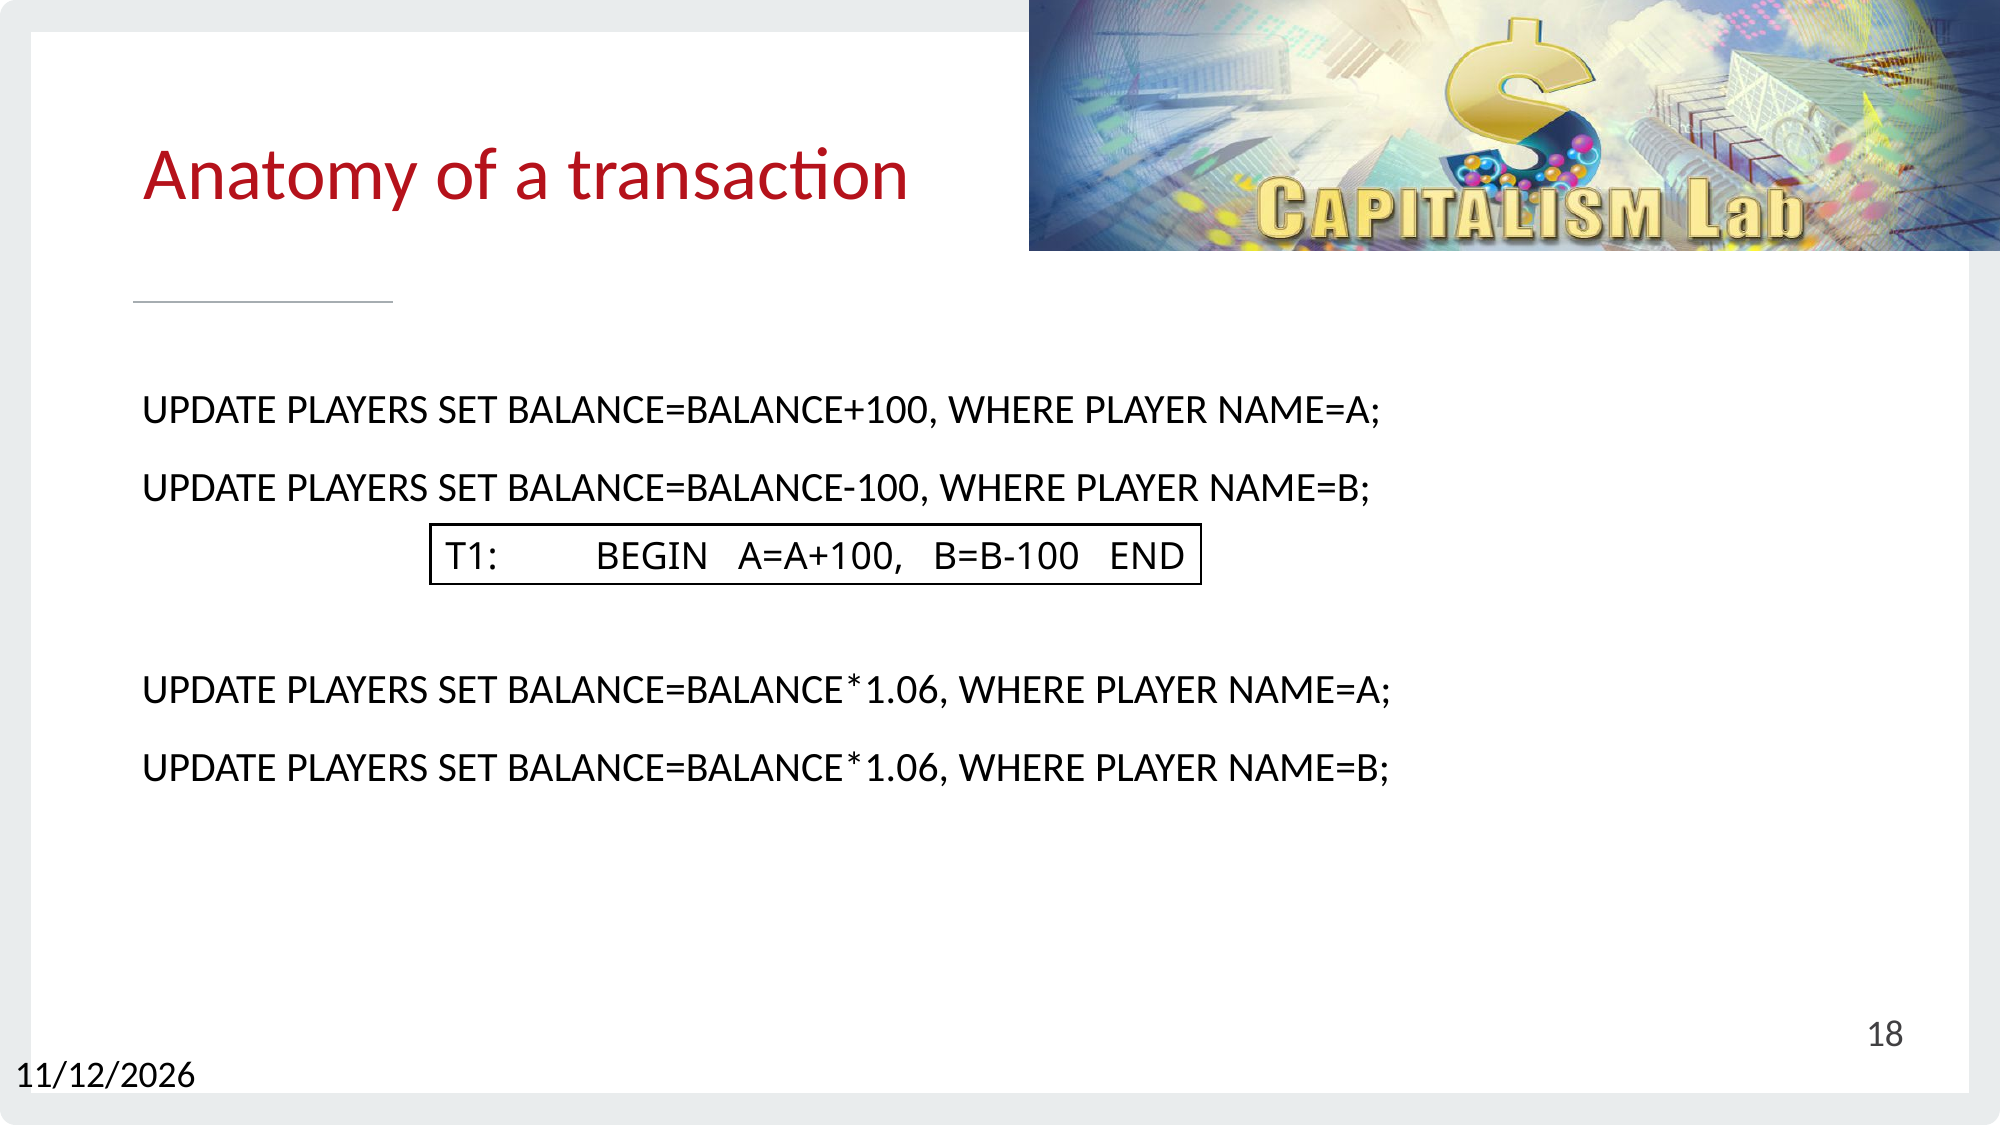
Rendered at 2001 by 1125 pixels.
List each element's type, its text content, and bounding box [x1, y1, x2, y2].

picture [1029, 0, 2000, 251]
text_box T1: BEGIN A=A+100, B=B-100 END [430, 524, 1202, 584]
slide_number 18 [1468, 1001, 1919, 1061]
list UPDATE PLAYERS SET BALANCE=BALANCE+100, WHERE PLAYER NAME=A; UPDATE PLAYERS SET BALANCE=BALANCE-100, WHERE PLAYER NAME=B; ever, during this transaction, the game server also applies interest payments (6%).” That is, the server should bring the pages containing players’ bank account info, make the UPDATE PLAYERS SET BALANCE=BALANCE*1.06, WHERE PLAYER NAME=A; UPDATE PLAYERS SET BALANCE=BALANCE*1.06, WHERE PLAYER NAME=B; [126, 379, 1725, 1014]
title Anatomy of a transaction [128, 78, 1448, 279]
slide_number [0, 1042, 450, 1103]
